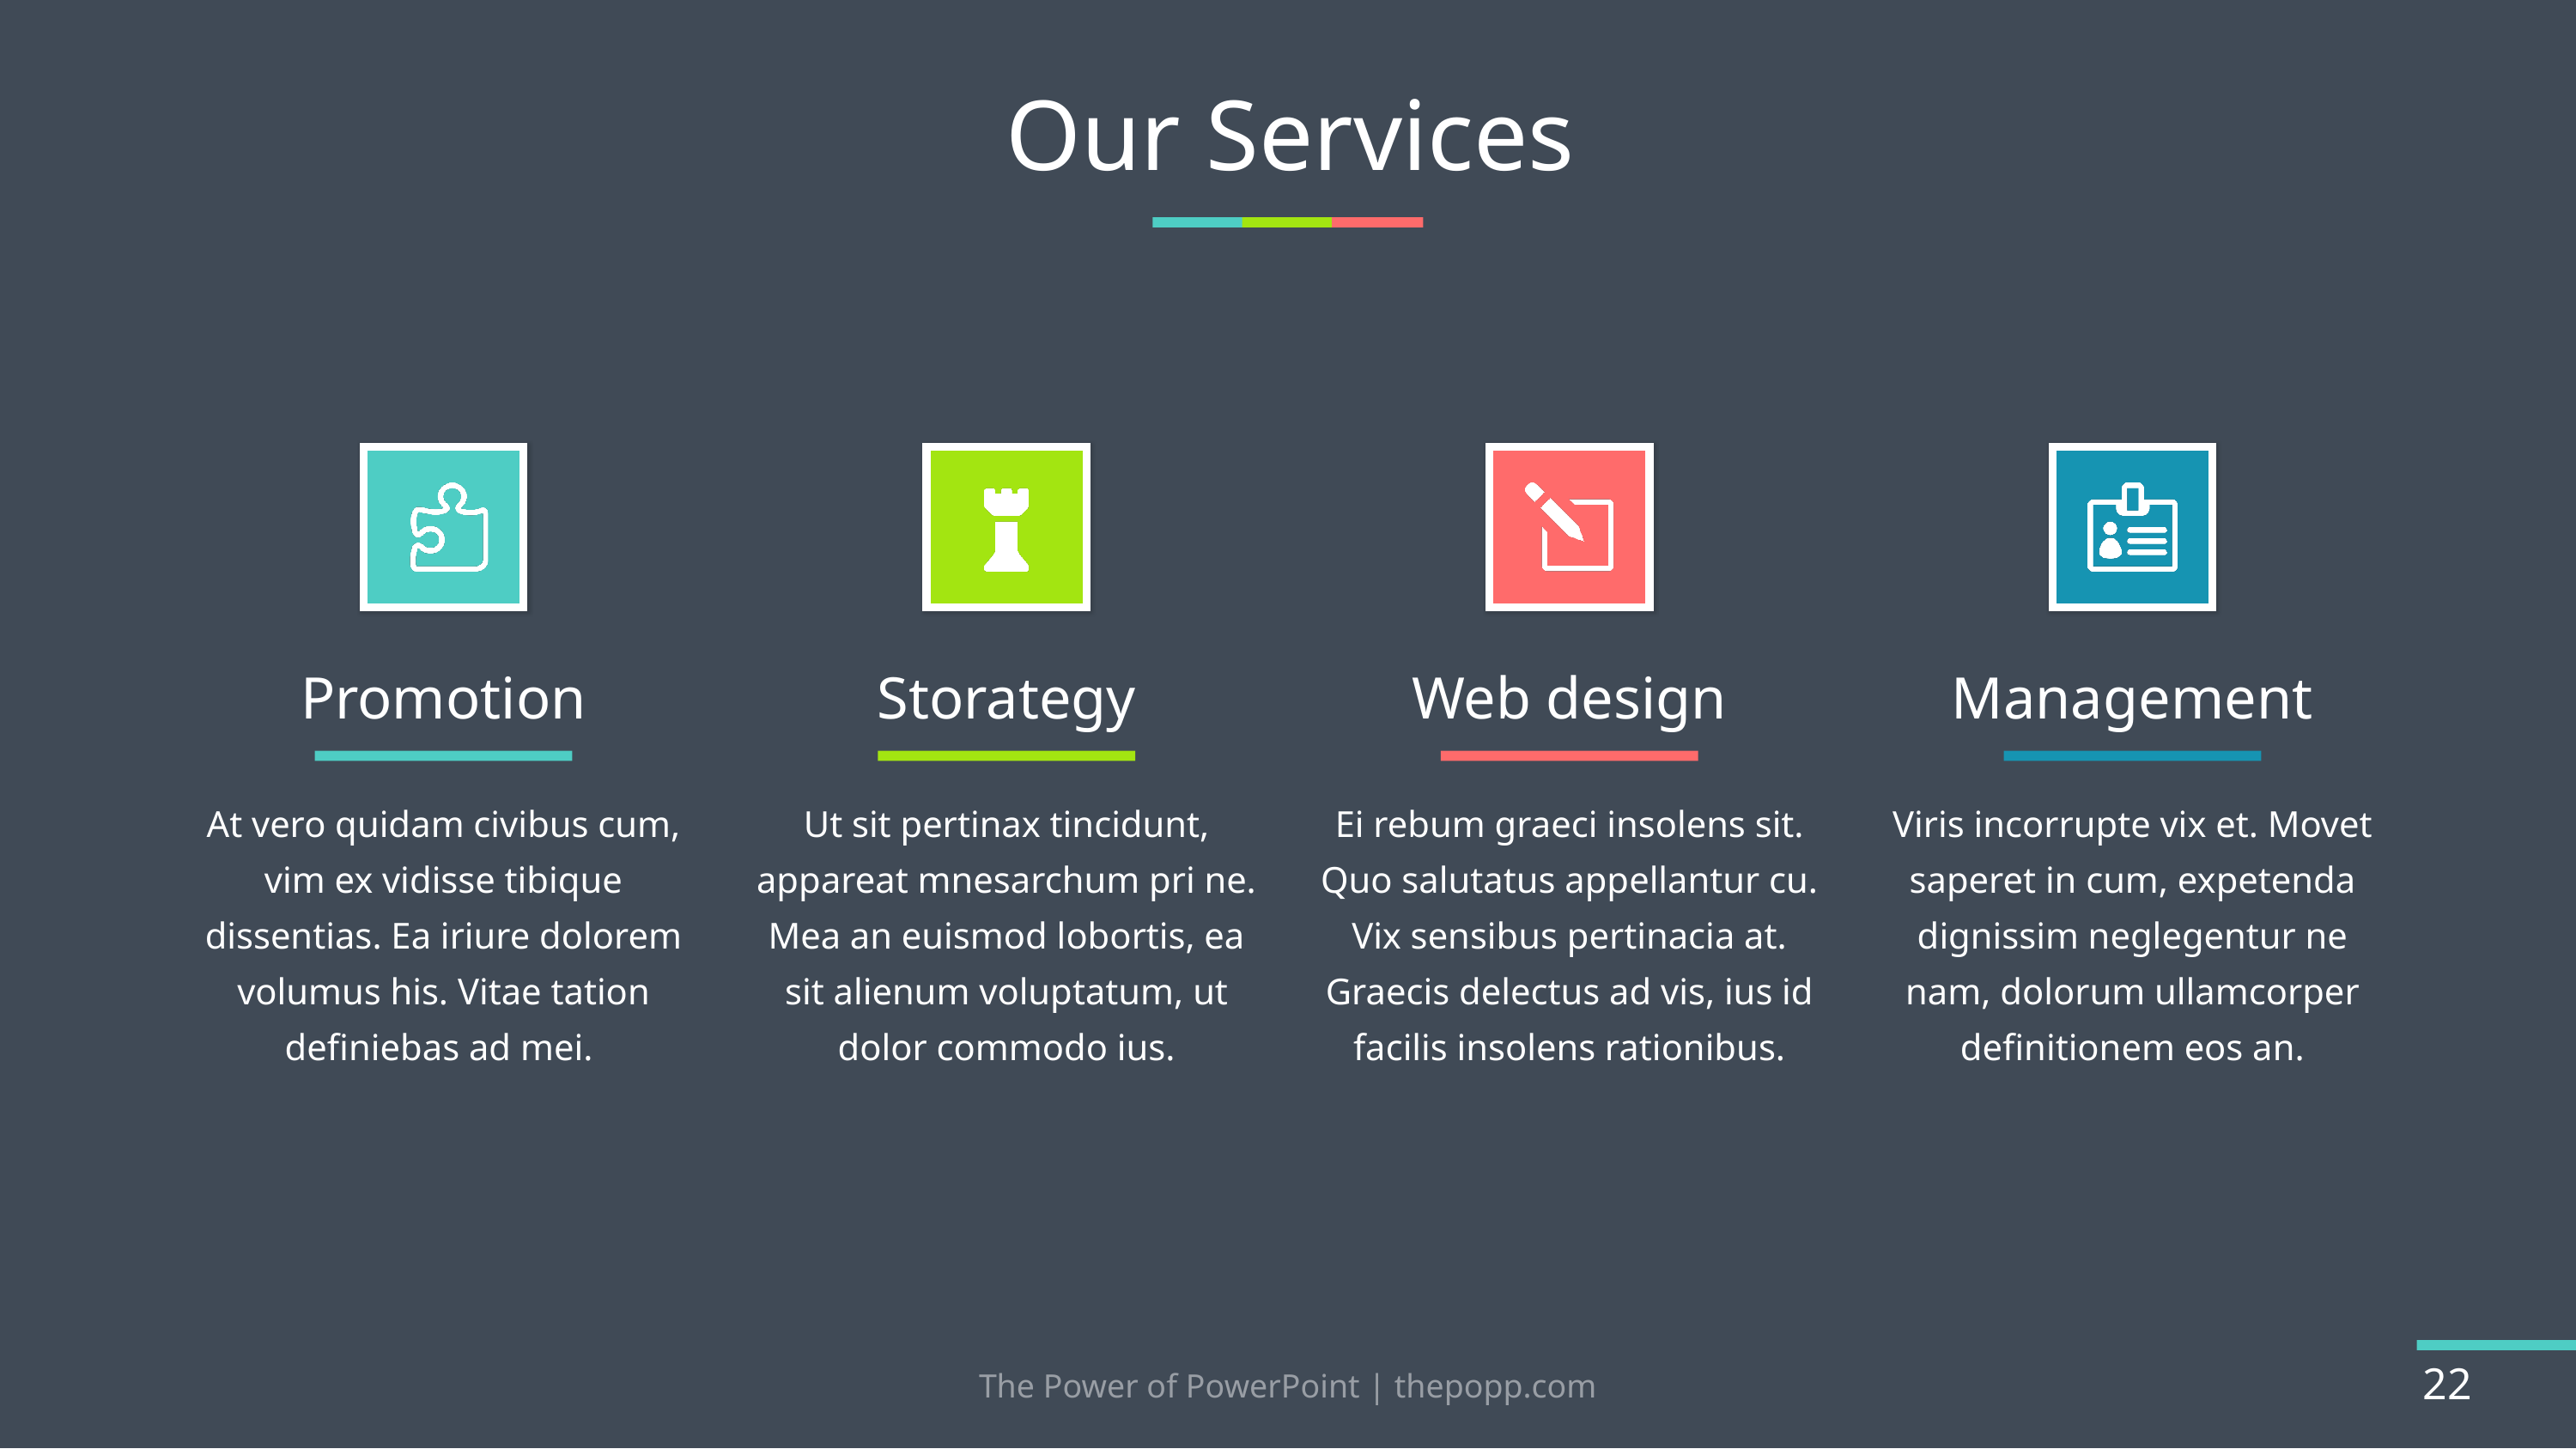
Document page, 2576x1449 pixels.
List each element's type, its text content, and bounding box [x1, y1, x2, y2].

list Management [1868, 643, 2397, 749]
picture [398, 482, 489, 572]
slide_number 22 [2409, 1351, 2576, 1421]
list Storategy [743, 643, 1271, 749]
picture [962, 482, 1051, 572]
picture [1525, 482, 1614, 572]
list Ei rebum graeci insolens sit. Quo salutatus appellantur cu. Vix sensibus pertinacia at. Graecis delectus ad vis, ius id facilis insolens rationibus. [1305, 782, 1833, 1132]
list Promotion [179, 643, 708, 749]
footer The Power of PowerPoint | thepopp.com [853, 1349, 1723, 1427]
list At vero quidam civibus cum, vim ex vidisse tibique dissentias. Ea iriure dolorem volumus his. Vitae tation definiebas ad mei. [179, 782, 708, 1132]
title Our Services [69, 49, 2512, 230]
list Ut sit pertinax tincidunt, appareat mnesarchum pri ne. Mea an euismod lobortis, ea sit alienum voluptatum, ut dolor commodo ius. [743, 782, 1271, 1132]
list Viris incorrupte vix et. Movet saperet in cum, expetenda dignissim neglegentur ne nam, dolorum ullamcorper definitionem eos an. [1868, 782, 2397, 1132]
picture [2087, 482, 2178, 572]
list Web design [1305, 643, 1833, 749]
